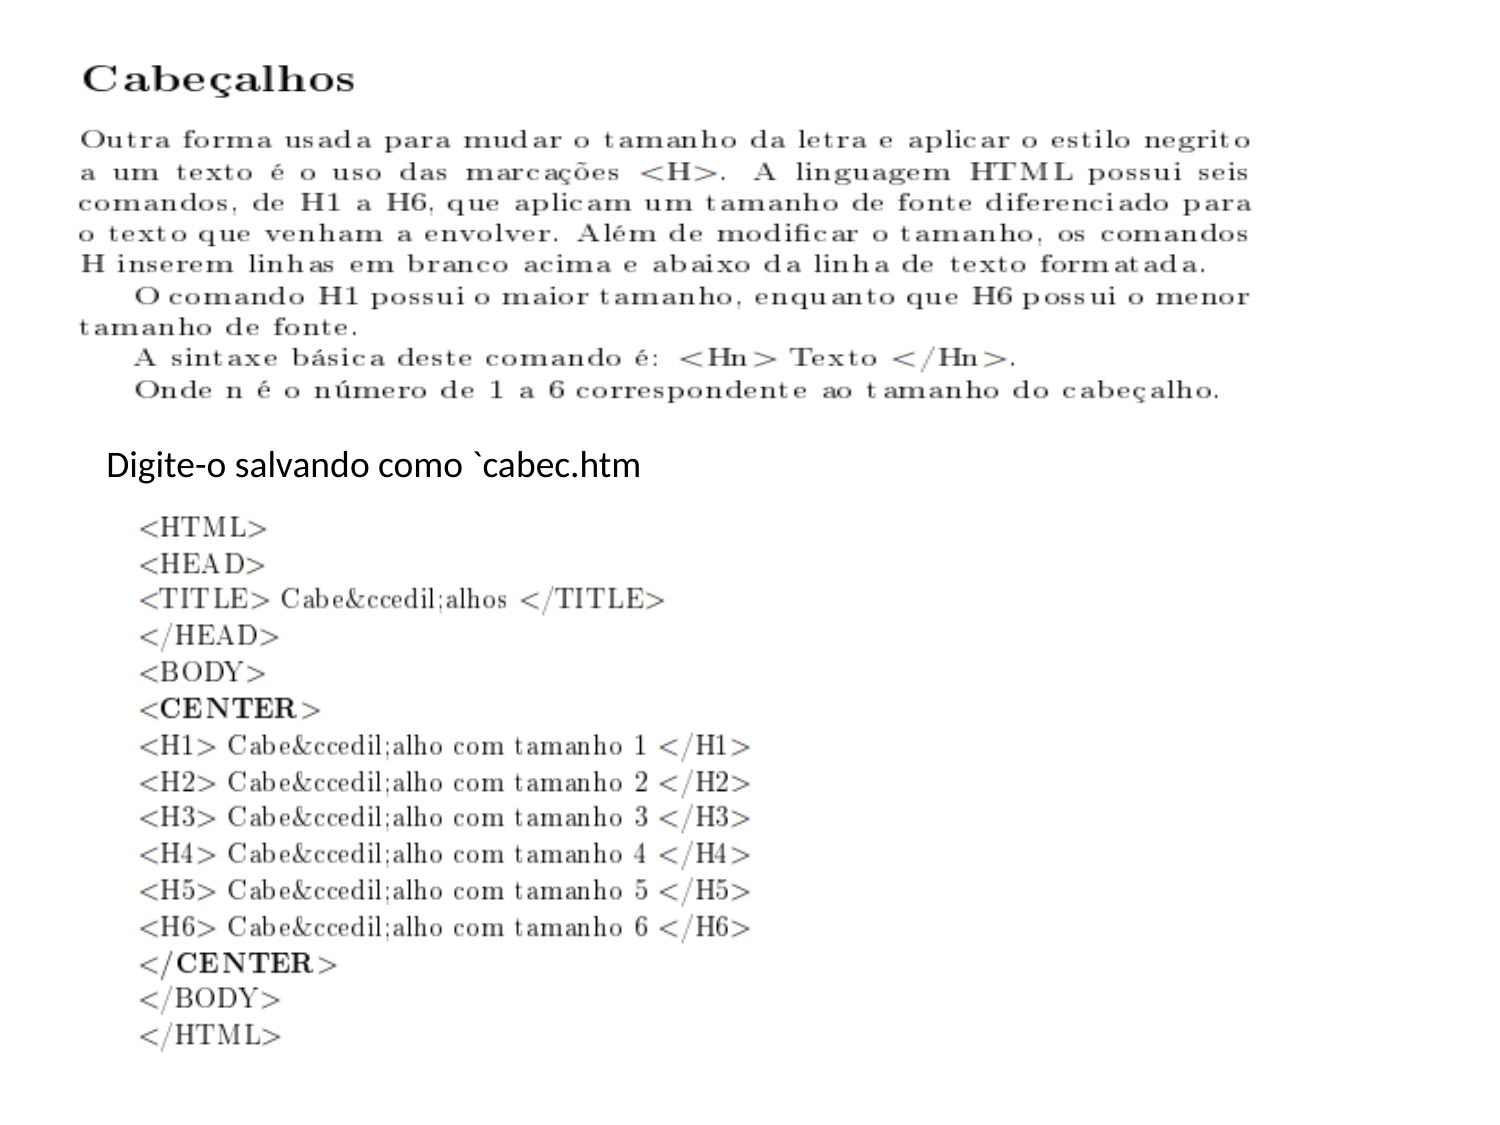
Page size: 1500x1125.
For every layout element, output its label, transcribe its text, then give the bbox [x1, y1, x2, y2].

text_box Digite-o salvando como `cabec.htm [91, 432, 657, 493]
picture [123, 492, 828, 1096]
picture [52, 56, 1270, 421]
